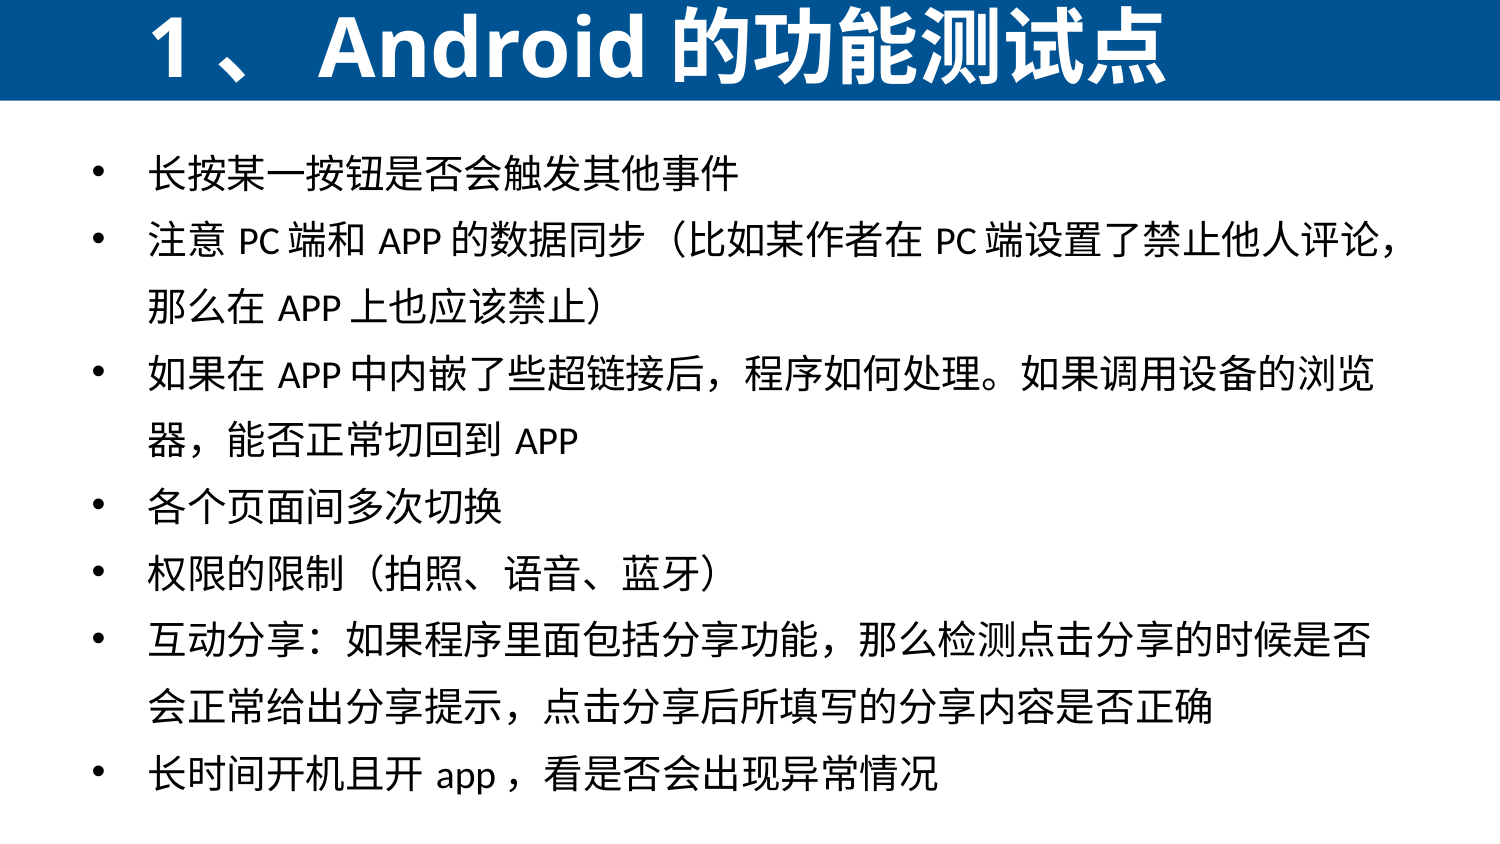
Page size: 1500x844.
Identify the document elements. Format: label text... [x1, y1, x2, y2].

title 1、Android的功能测试点 [0, 59, 1317, 130]
list 长按某一按钮是否会触发其他事件 注意PC端和APP的数据同步（比如某作者在PC端设置了禁止他人评论，那么在APP上也应该禁止） 如果在APP中内嵌了些超链接后，程序如何处理。如果调用设备的浏览器，能否正常切回到APP 各个页面间多次切换 权限的限制（拍照、语音、蓝牙） 互动分享：如果程序里面包括分享功能，那么检测点击分享的时候是否会正常给出分享提示，点击分享后所填写的分享内容是否正确 长时间开机且开app，看是否会出现异常情况 [76, 125, 1427, 844]
